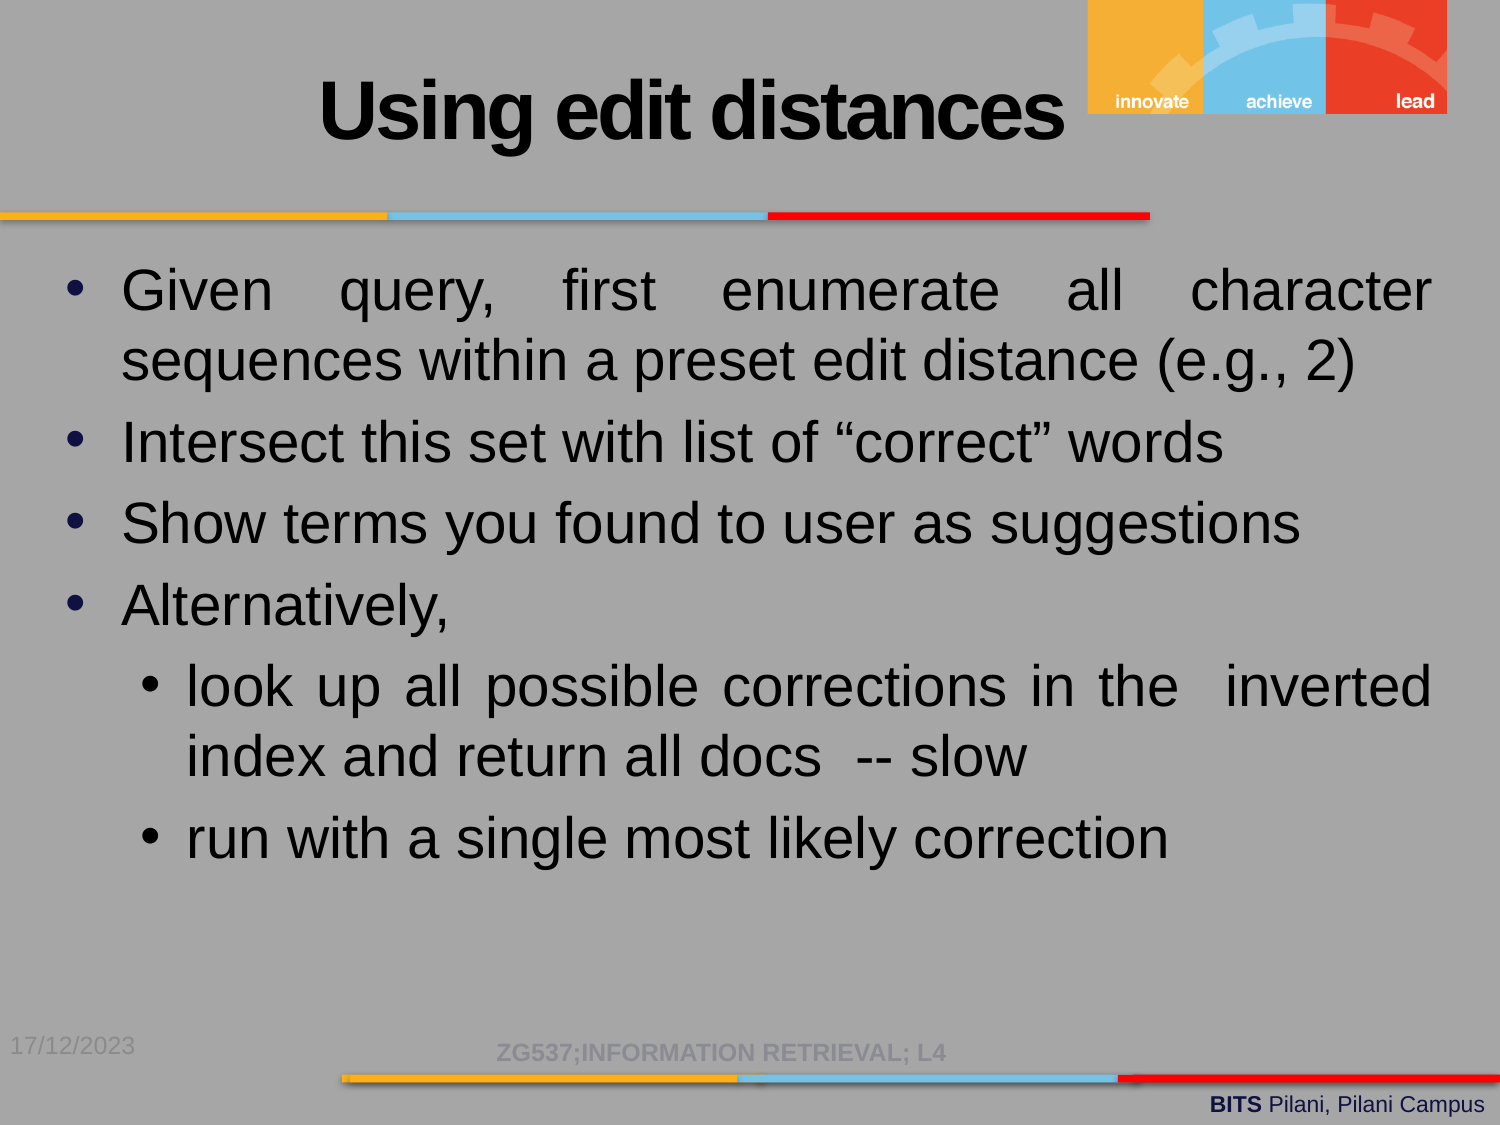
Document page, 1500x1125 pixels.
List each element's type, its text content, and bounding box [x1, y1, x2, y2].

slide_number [0, 1014, 346, 1075]
footer ZG537;INFORMATION RETRIEVAL; L4 [425, 1021, 1019, 1082]
list Given query, first enumerate all character sequences within a preset edit distance (e.g., 2) Intersect this set with list of “correct” words Show terms you found to user as suggestions Alternatively, look up all possible corrections in the inverted index and return all docs -- slow run with a single most likely correction [50, 245, 1450, 988]
list Using edit distances [50, 24, 1338, 213]
picture [1087, 0, 1448, 114]
